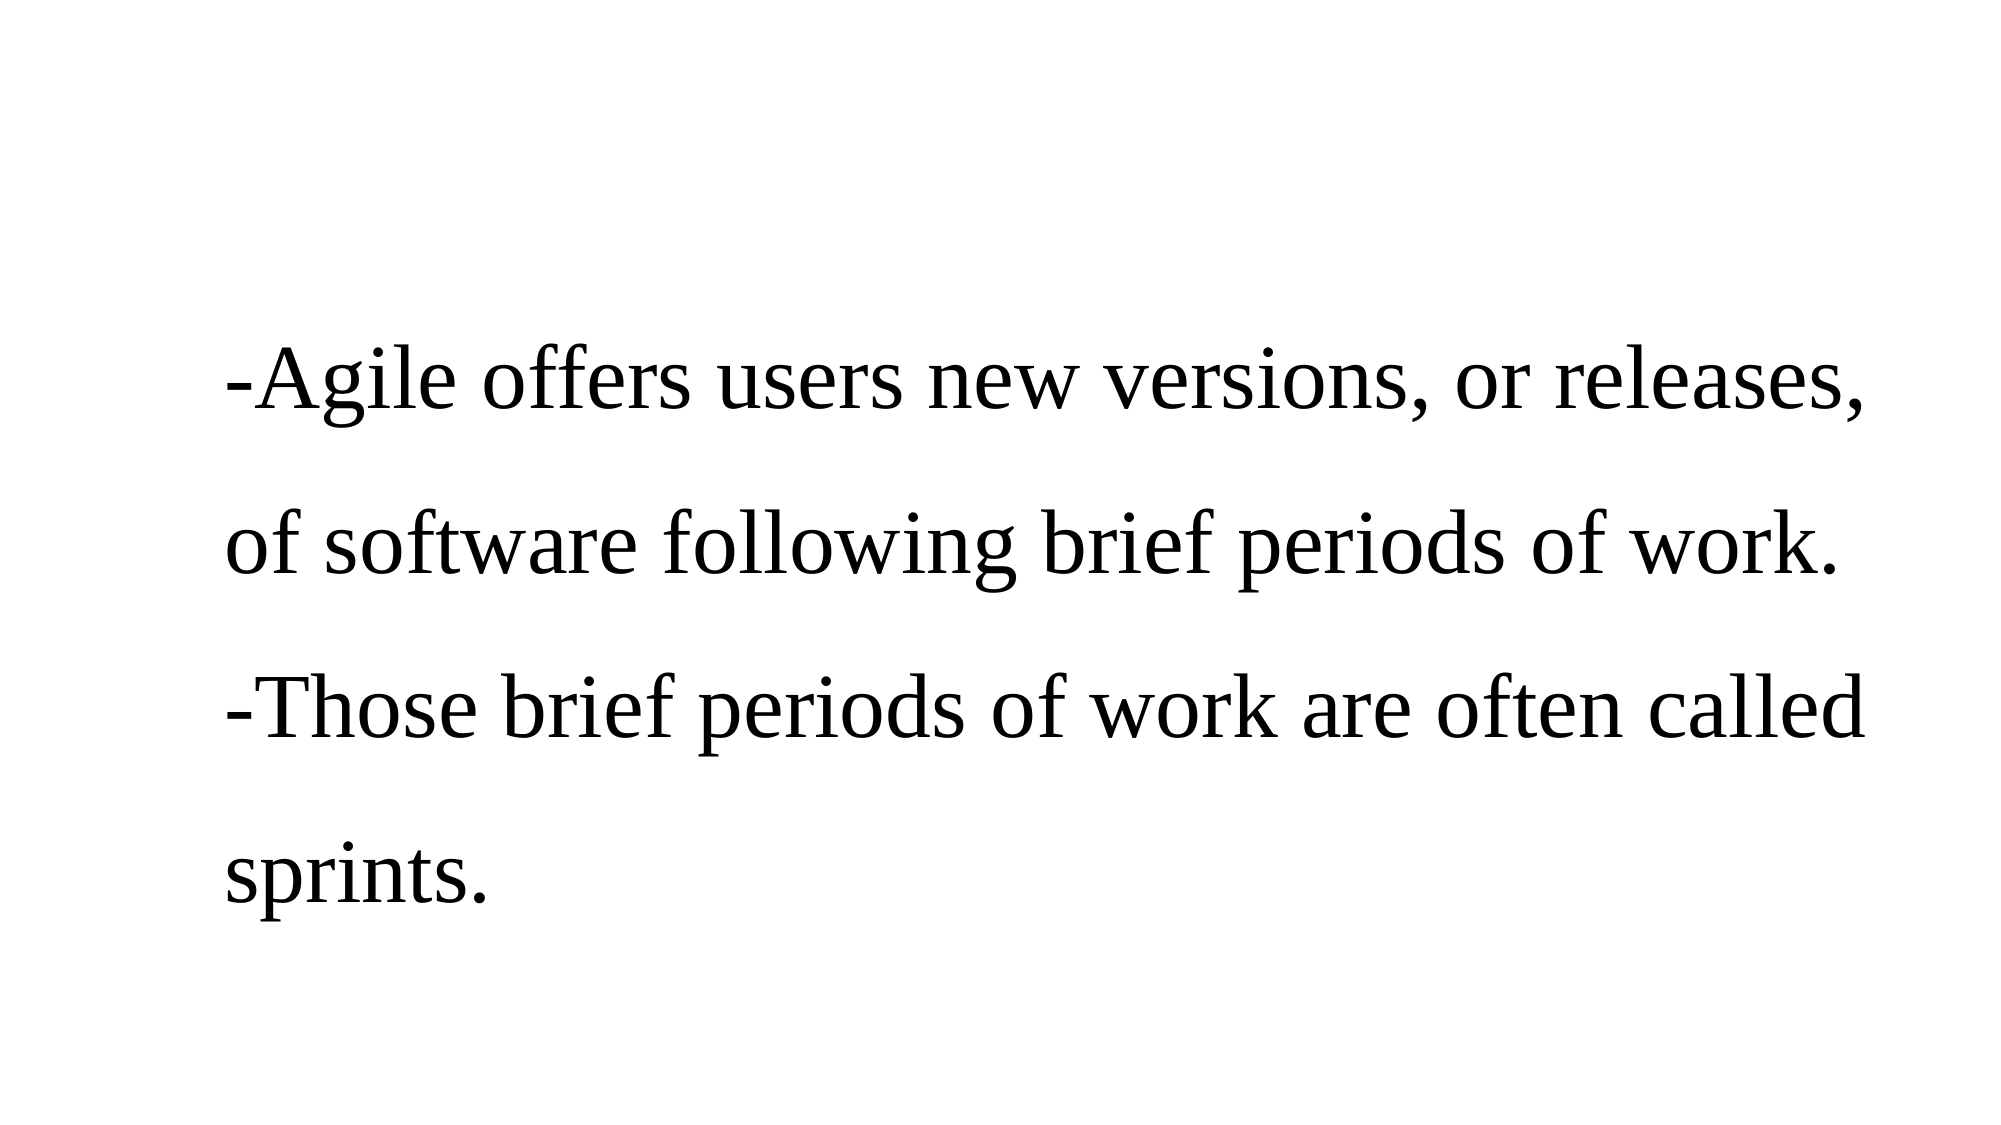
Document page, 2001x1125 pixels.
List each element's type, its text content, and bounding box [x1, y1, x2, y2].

title -Agile offers users new versions, or releases, of software following brief periods of work. -Those brief periods of work are often called sprints. [209, 85, 1935, 1097]
